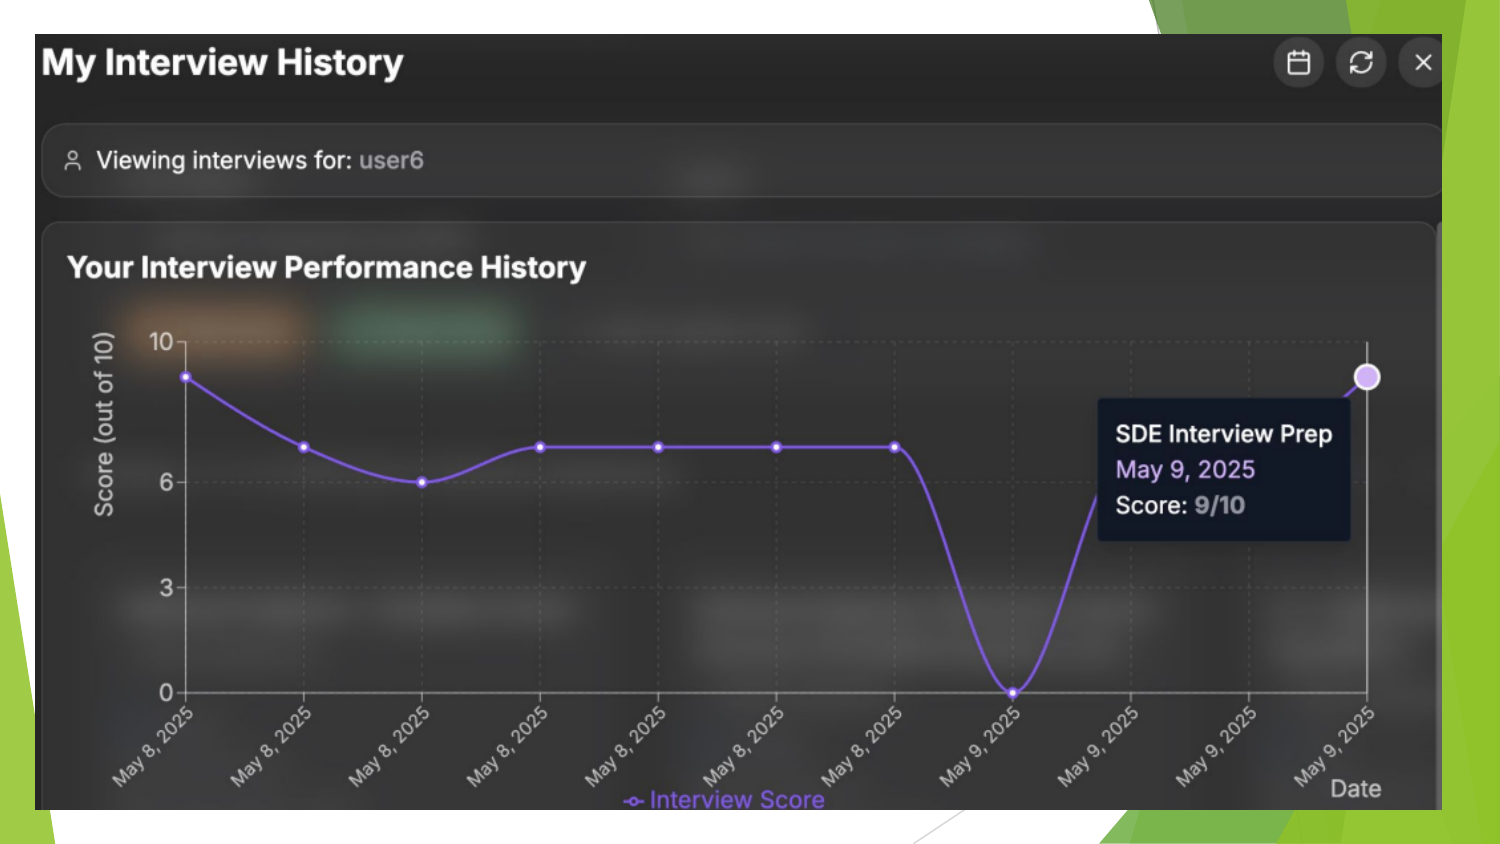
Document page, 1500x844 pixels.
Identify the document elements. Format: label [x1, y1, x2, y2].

picture [35, 33, 1442, 810]
